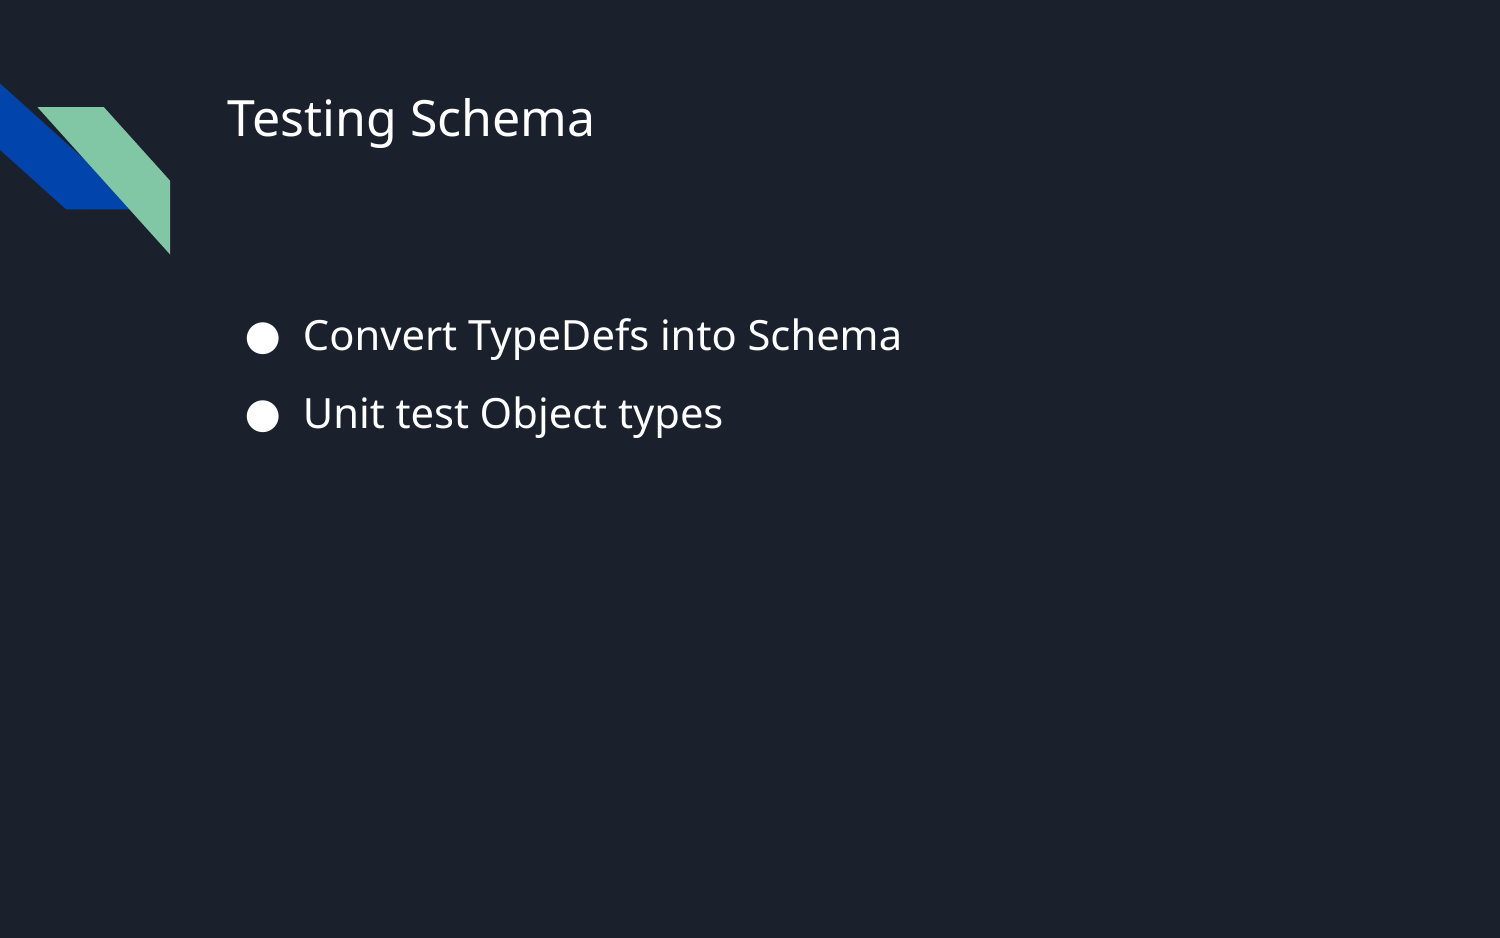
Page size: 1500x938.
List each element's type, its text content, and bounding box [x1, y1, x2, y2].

title Testing Schema [212, 71, 1368, 239]
list Convert TypeDefs into Schema Unit test Object types [212, 285, 1368, 817]
